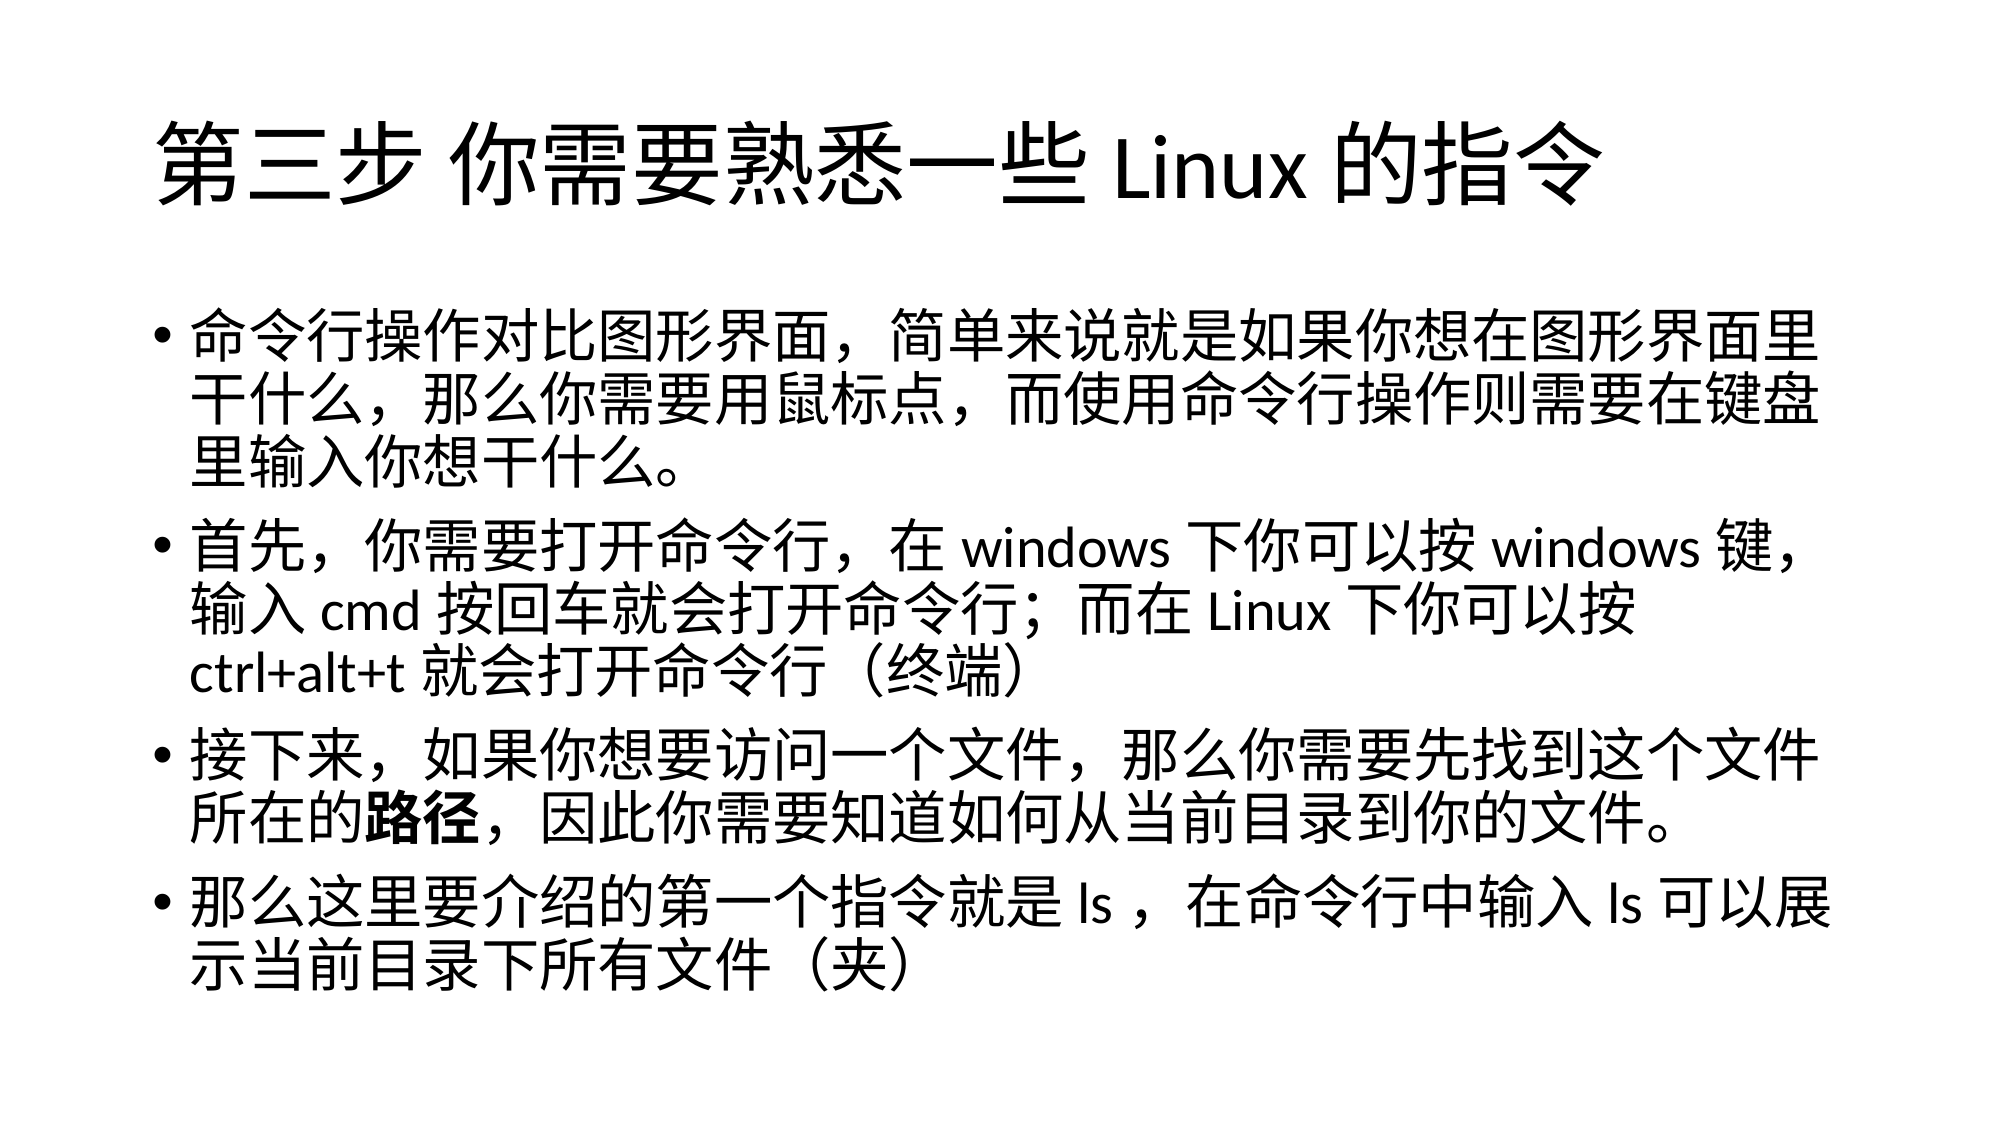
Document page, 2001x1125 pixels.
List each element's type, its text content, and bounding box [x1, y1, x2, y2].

title 第三步 你需要熟悉一些Linux的指令 [137, 59, 1863, 278]
list 命令行操作对比图形界面，简单来说就是如果你想在图形界面里干什么，那么你需要用鼠标点，而使用命令行操作则需要在键盘里输入你想干什么。 首先，你需要打开命令行，在windows下你可以按windows键，输入cmd按回车就会打开命令行；而在Linux下你可以按ctrl+alt+t就会打开命令行（终端） 接下来，如果你想要访问一个文件，那么你需要先找到这个文件所在的路径，因此你需要知道如何从当前目录到你的文件。 那么这里要介绍的第一个指令就是ls，在命令行中输入ls可以展示当前目录下所有文件（夹） [137, 299, 1863, 1085]
